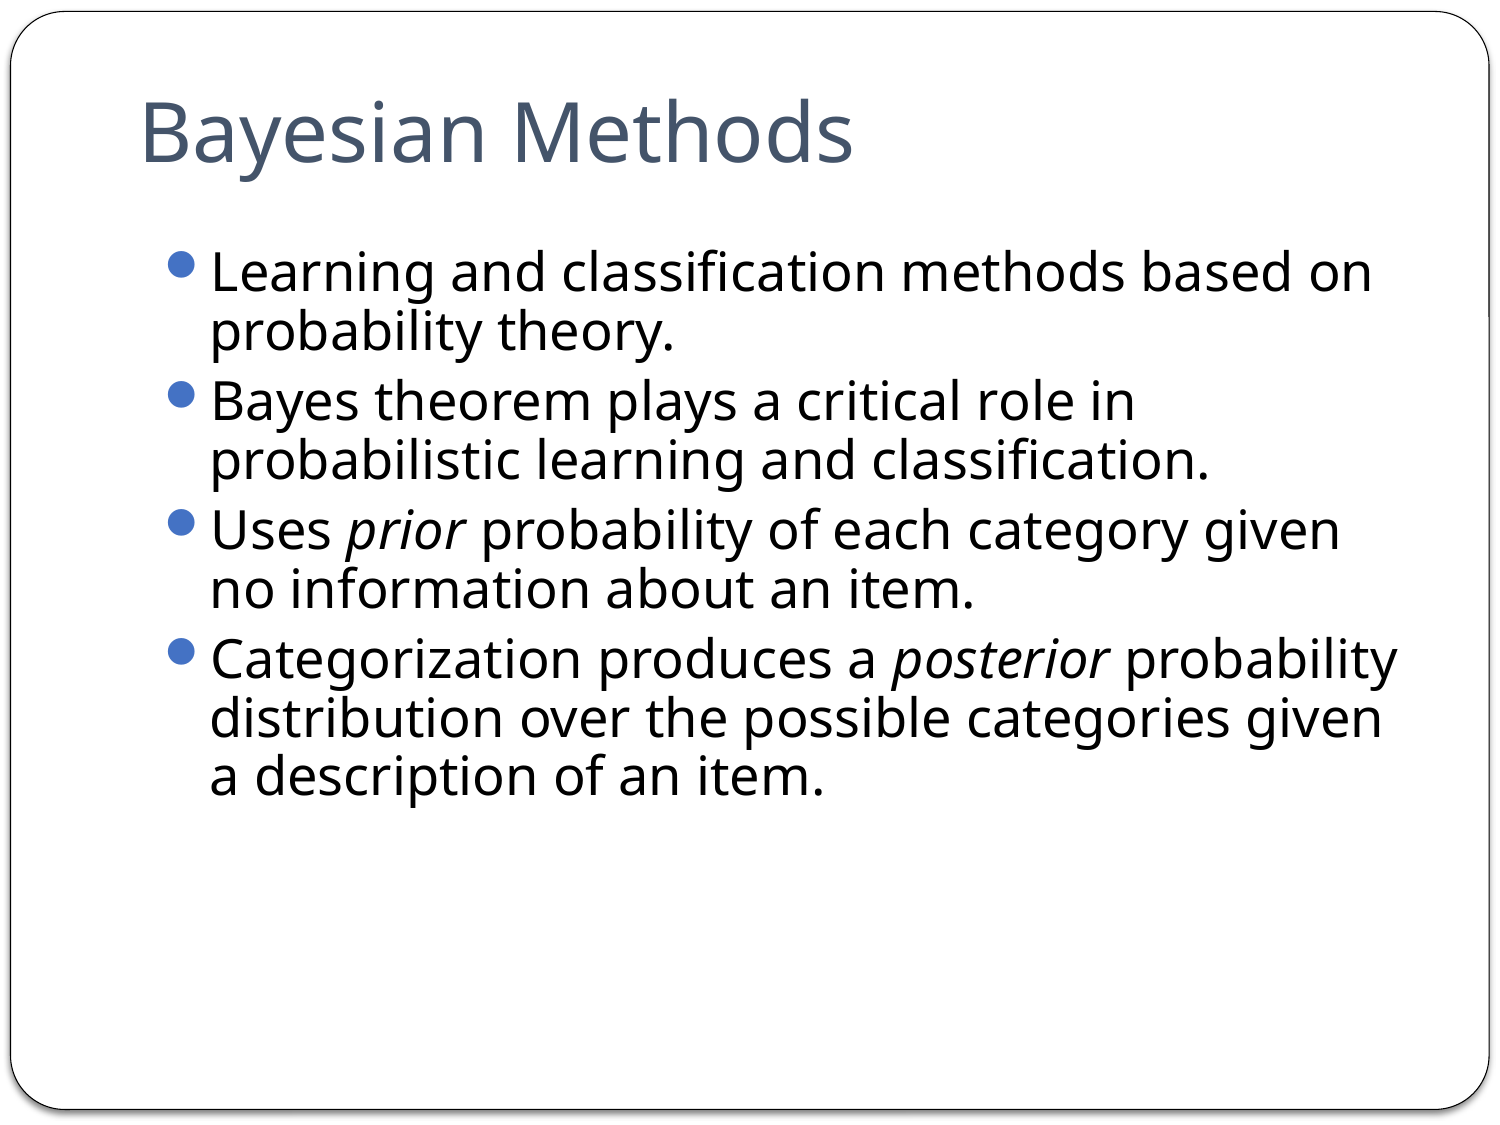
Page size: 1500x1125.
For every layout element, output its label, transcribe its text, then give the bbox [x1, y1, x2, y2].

title Bayesian Methods [123, 6, 1425, 194]
list Learning and classification methods based on probability theory. Bayes theorem plays a critical role in probabilistic learning and classification. Uses prior probability of each category given no information about an item. Categorization produces a posterior probability distribution over the possible categories given a description of an item. [150, 237, 1425, 988]
